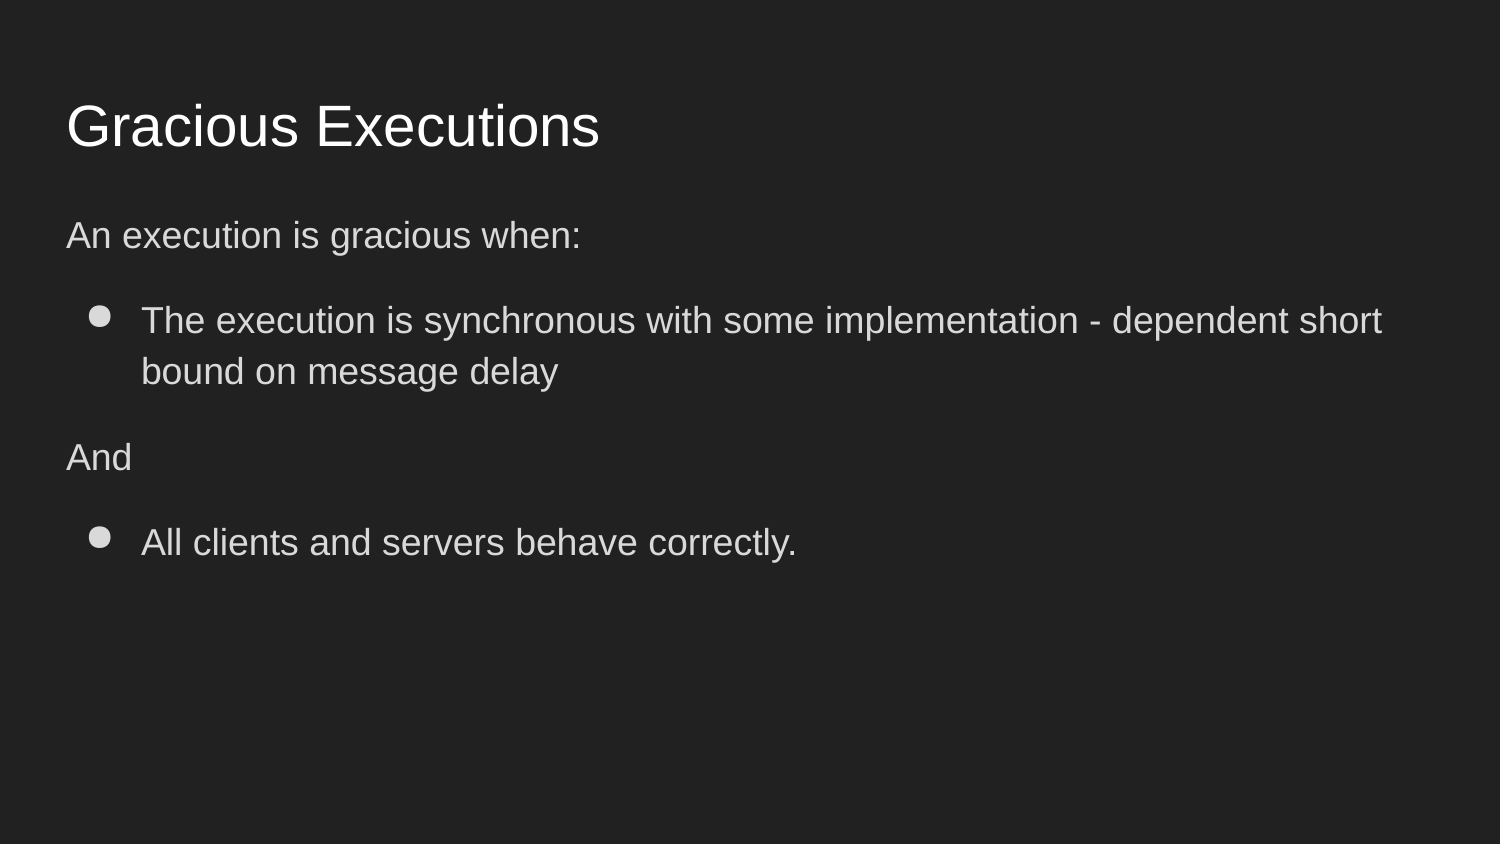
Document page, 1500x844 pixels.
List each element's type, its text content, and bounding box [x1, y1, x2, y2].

list An execution is gracious when: The execution is synchronous with some implementation - dependent short bound on message delay And All clients and servers behave correctly. [51, 189, 1449, 750]
title Gracious Executions [51, 72, 1449, 167]
